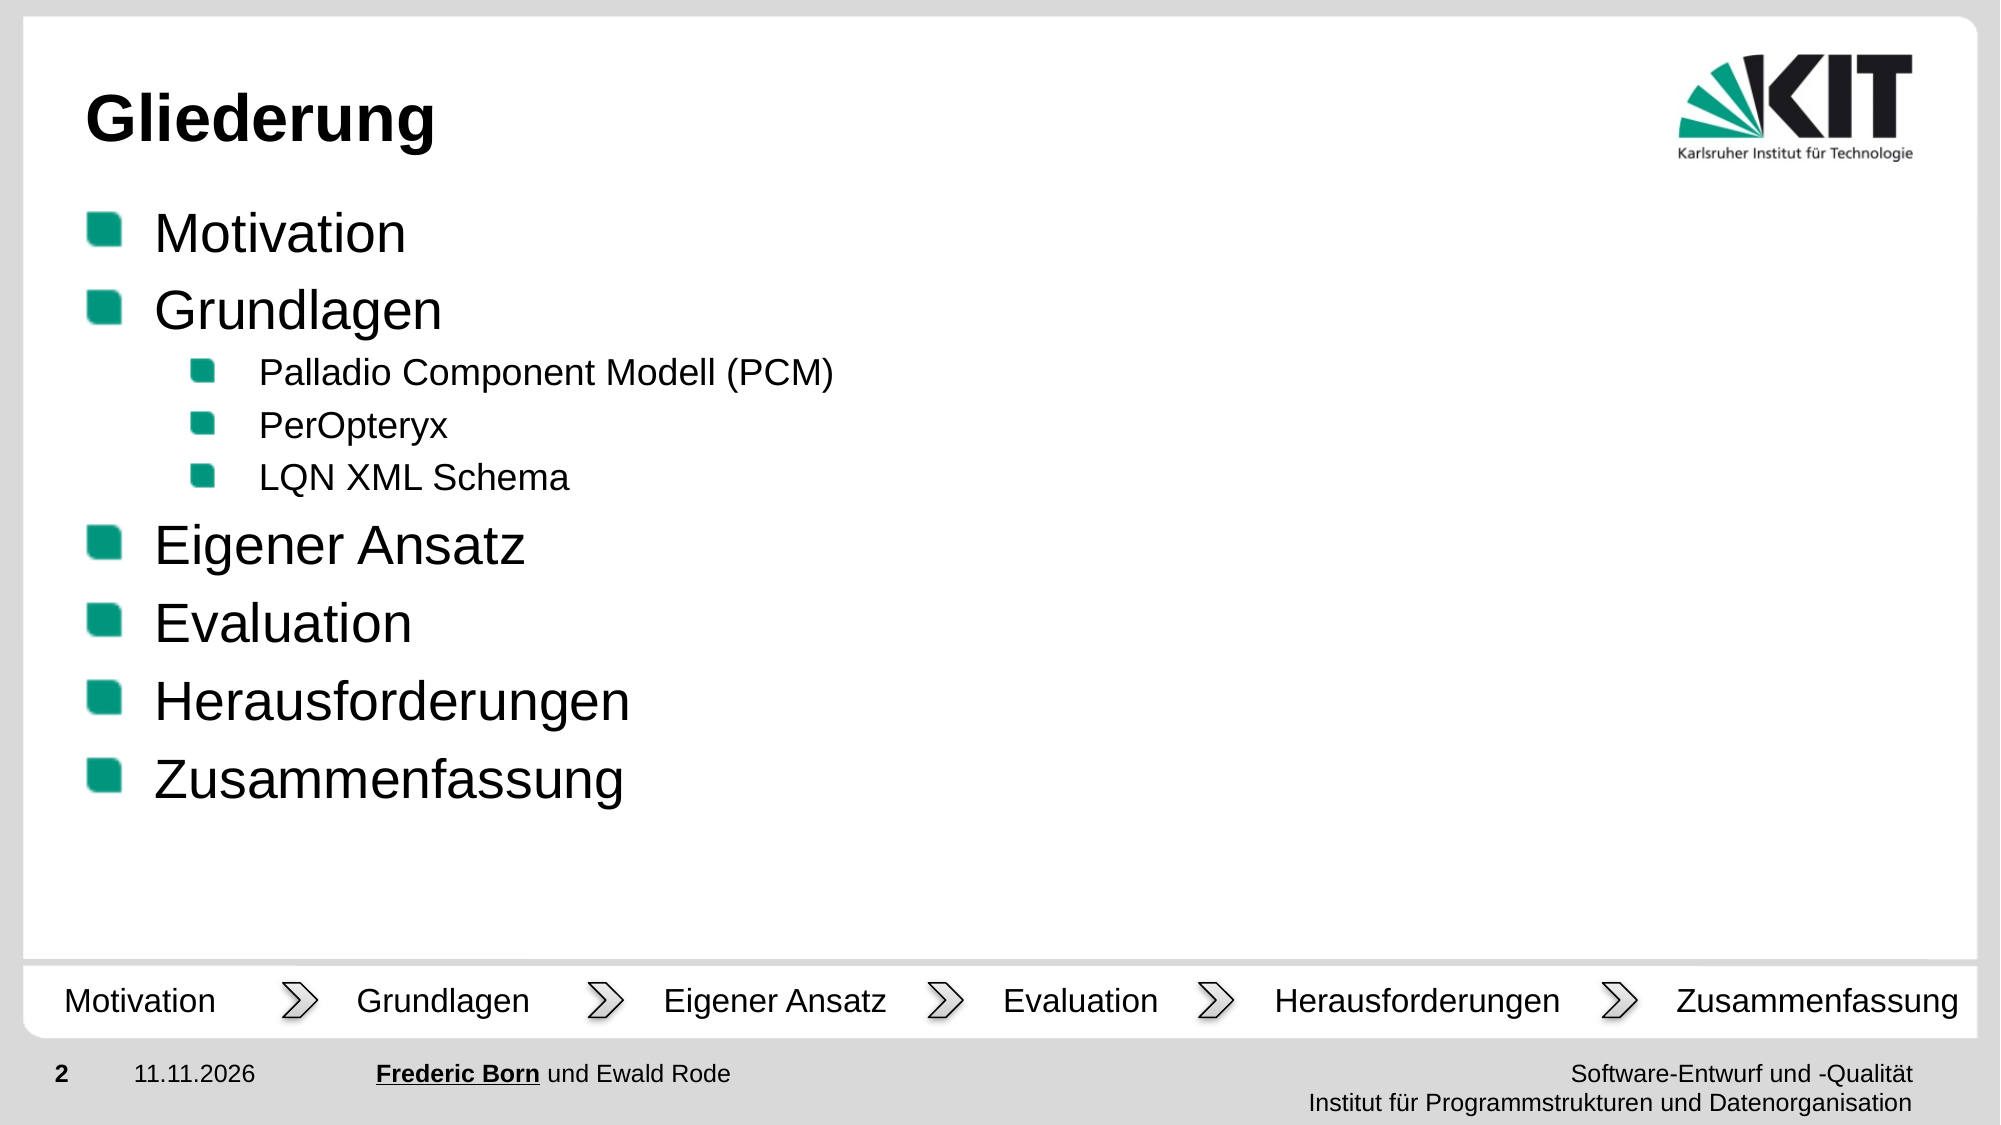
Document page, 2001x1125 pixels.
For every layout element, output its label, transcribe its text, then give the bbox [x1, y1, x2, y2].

text_box Frederic Born und Ewald Rode [376, 1057, 1162, 1117]
list Motivation Grundlagen Palladio Component Modell (PCM) PerOpteryx LQN XML Schema Eigener Ansatz Evaluation Herausforderungen Zusammenfassung [85, 196, 1914, 940]
title Gliederung [85, 62, 1598, 156]
picture [0, 0, 2000, 1125]
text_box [15, 962, 2000, 1029]
